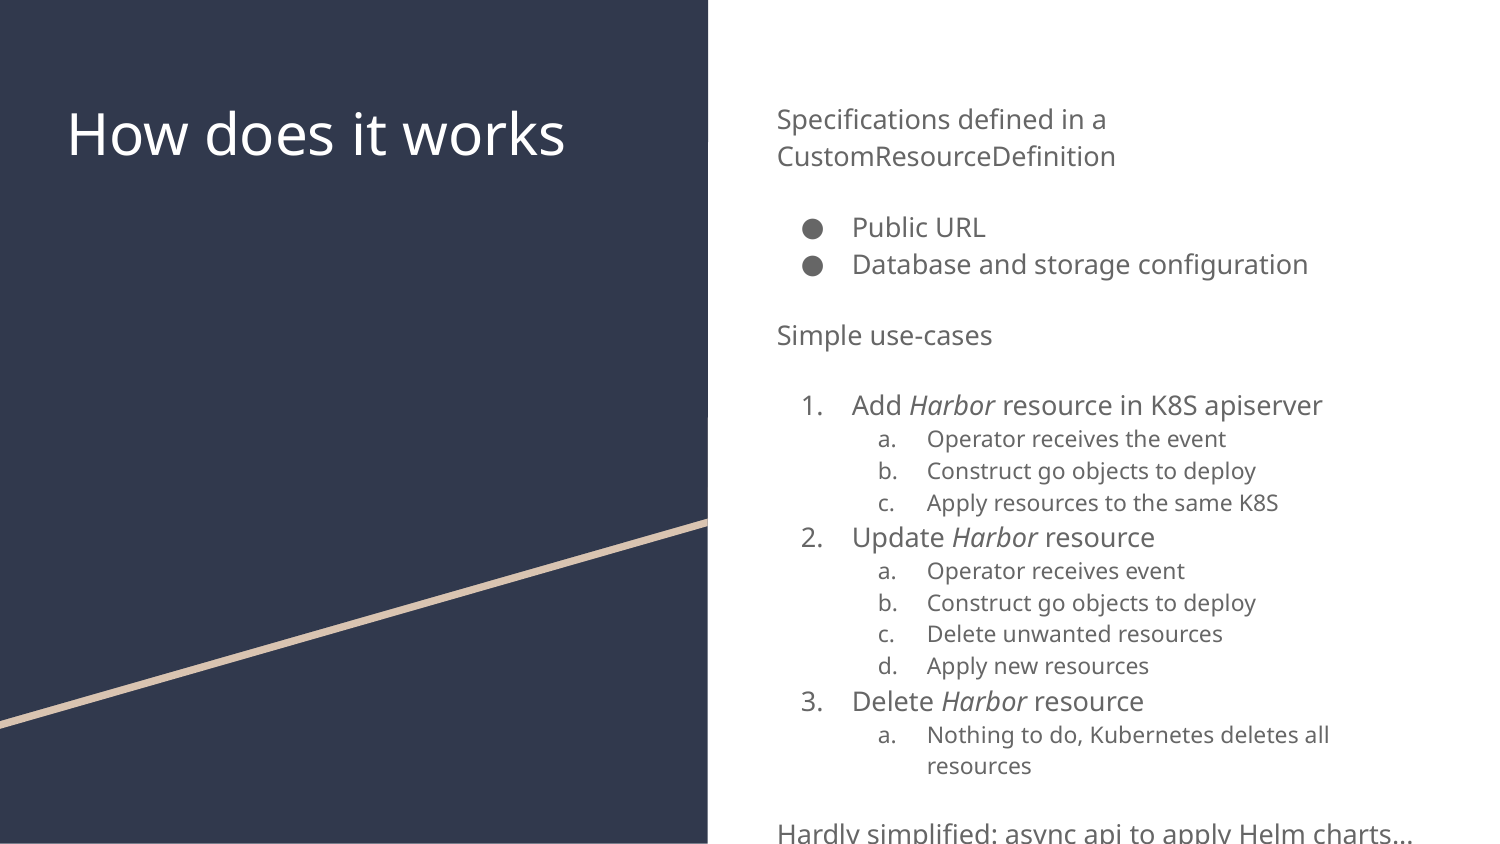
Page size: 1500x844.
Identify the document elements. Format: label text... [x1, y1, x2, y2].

title How does it works [51, 82, 660, 494]
list Specifications defined in a CustomResourceDefinition Public URL Database and storage configuration Simple use-cases Add Harbor resource in K8S apiserver Operator receives the event Construct go objects to deploy Apply resources to the same K8S Update Harbor resource Operator receives event Construct go objects to deploy Delete unwanted resources Apply new resources Delete Harbor resource Nothing to do, Kubernetes deletes all resources Hardly simplified: async api to apply Helm charts... [761, 82, 1446, 799]
